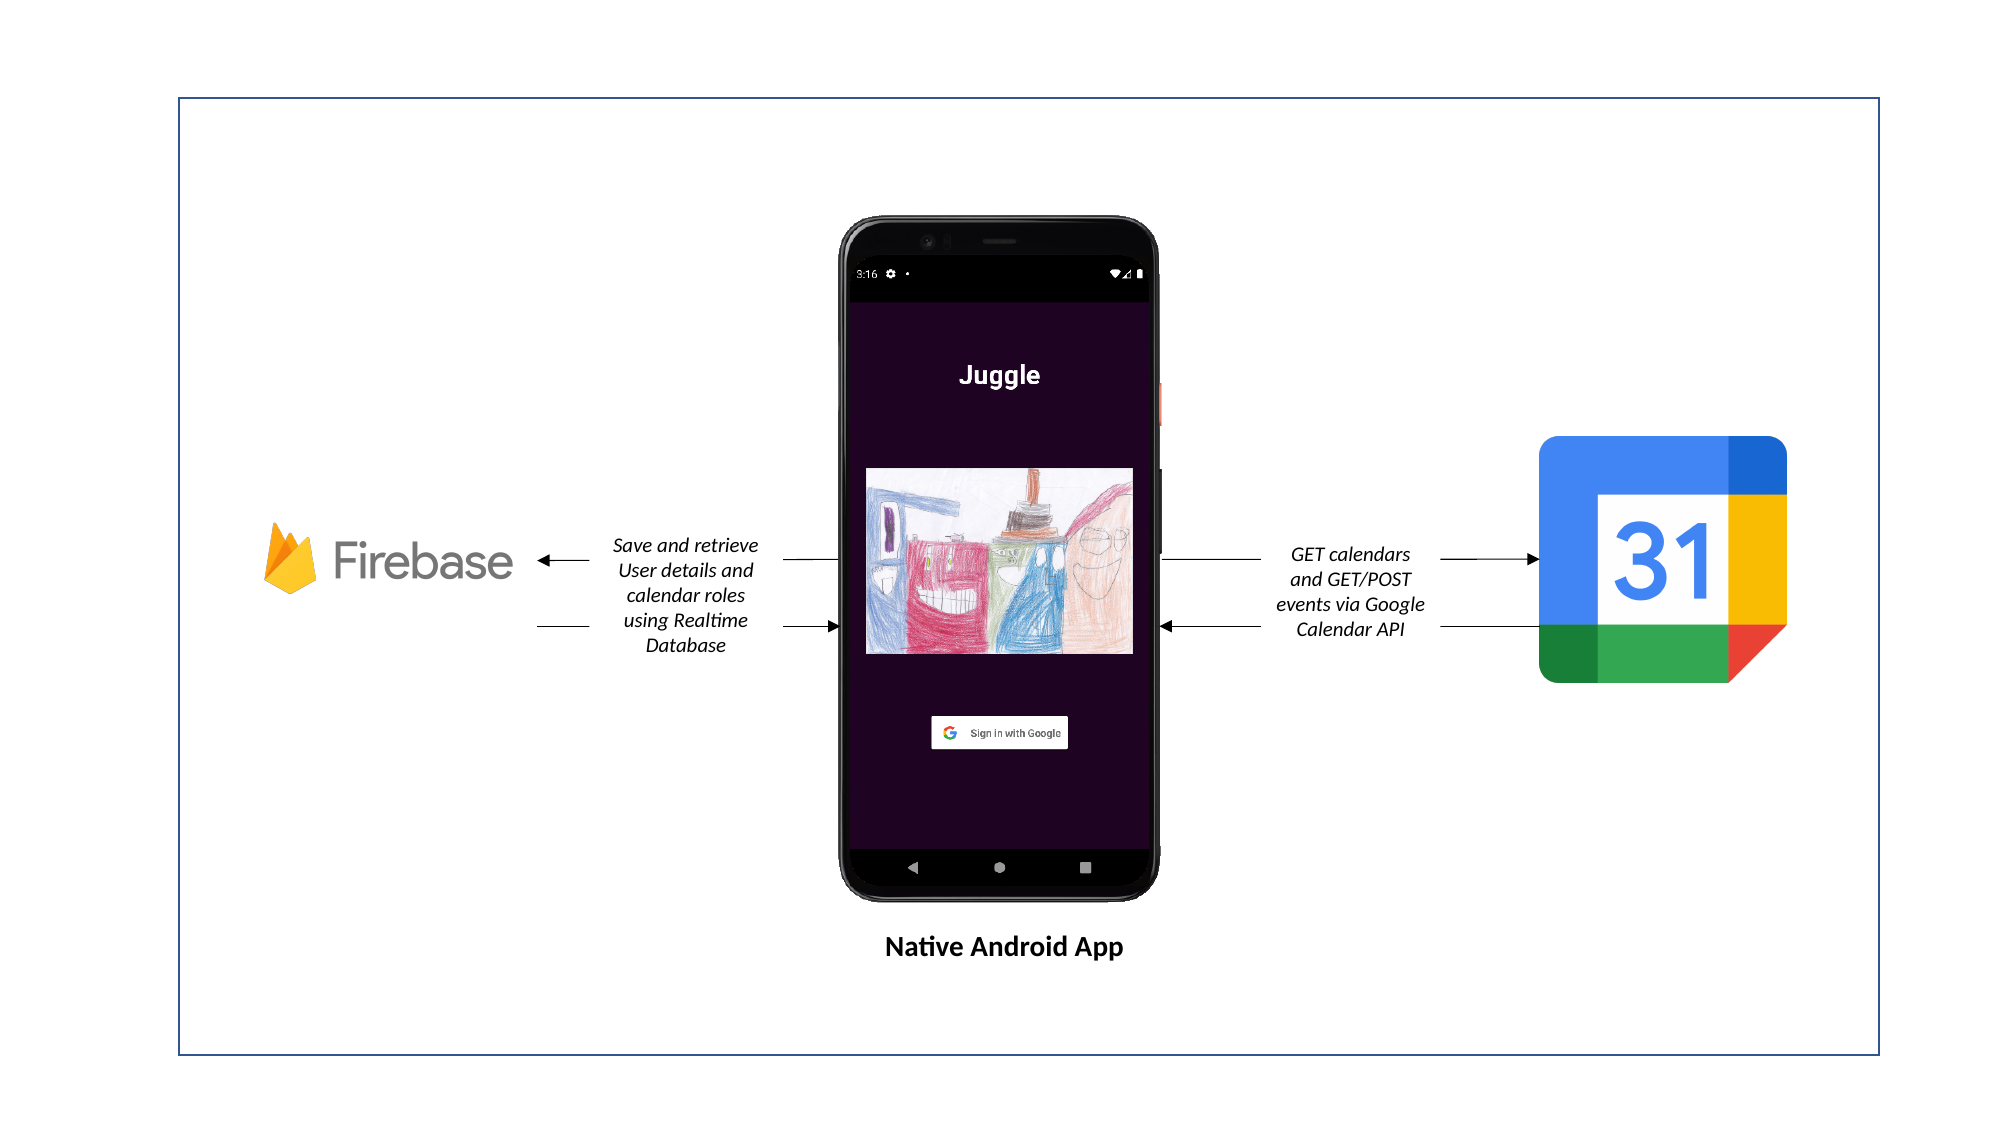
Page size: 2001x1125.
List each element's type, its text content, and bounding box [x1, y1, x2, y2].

text_box [178, 97, 1880, 1056]
text_box Native Android App [861, 919, 1148, 970]
text_box GET calendars and GET/POST events via Google Calendar API [1261, 560, 1441, 626]
picture [213, 469, 564, 649]
text_box Save and retrieve User details and calendar roles using Realtime Database [589, 561, 783, 626]
text_box Save and retrieve User details and calendar roles using Realtime Database [589, 627, 783, 665]
text_box Save and retrieve User details and calendar roles using Realtime Database [589, 524, 783, 559]
text_box GET calendars and GET/POST events via Google Calendar API [1261, 533, 1441, 559]
picture [838, 215, 1162, 904]
picture [1539, 436, 1787, 683]
text_box GET calendars and GET/POST events via Google Calendar API [1261, 627, 1441, 648]
